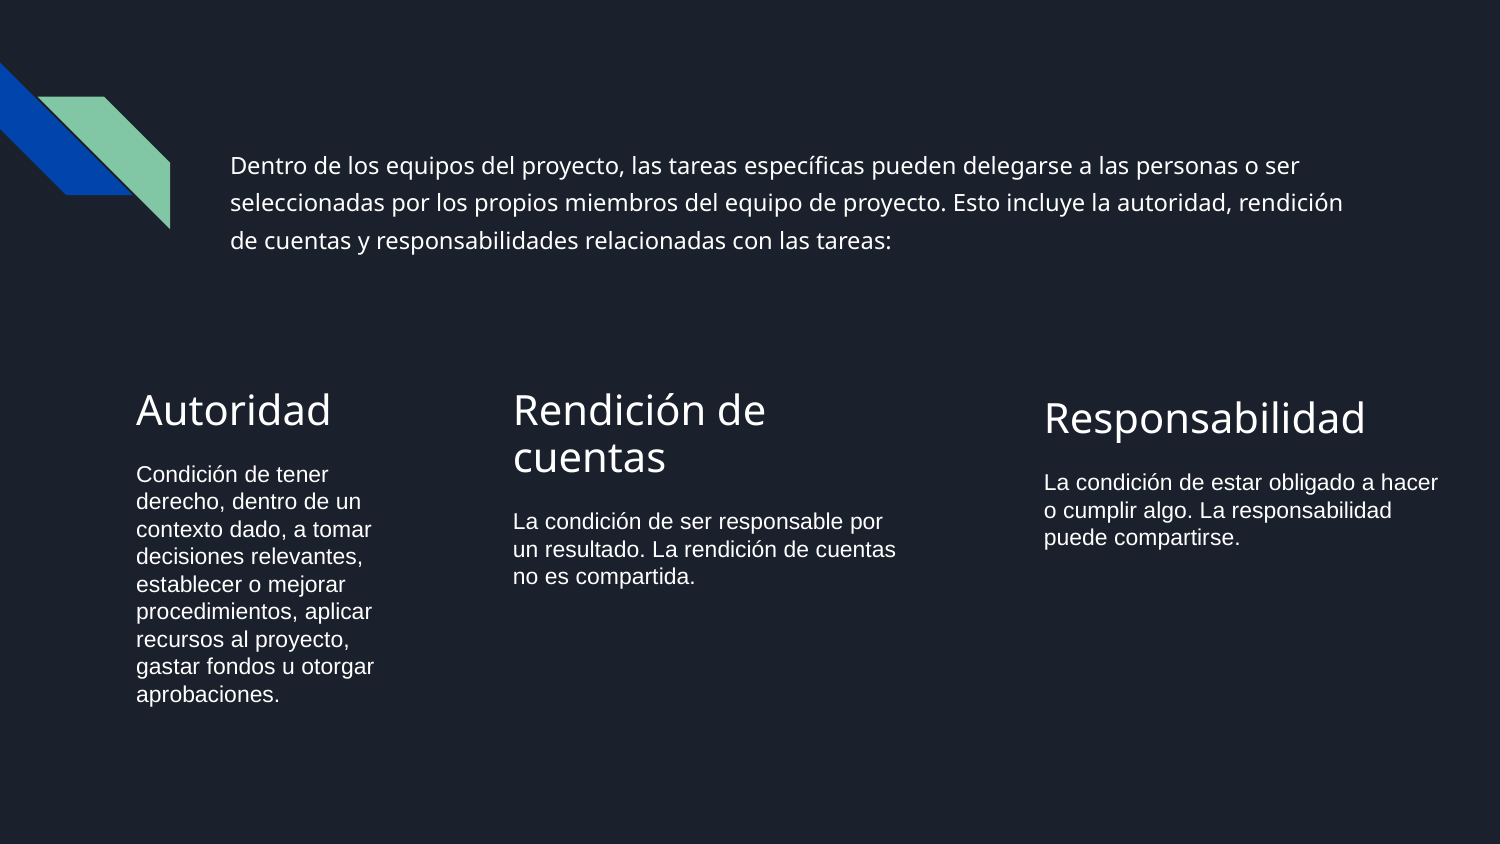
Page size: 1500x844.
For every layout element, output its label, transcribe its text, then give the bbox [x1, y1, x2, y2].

list Rendición de cuentas La condición de ser responsable por un resultado. La rendición de cuentas no es compartida. [497, 371, 923, 687]
list Responsabilidad La condición de estar obligado a hacer o cumplir algo. La responsabilidad puede compartirse. [1028, 380, 1454, 678]
list Dentro de los equipos del proyecto, las tareas específicas pueden delegarse a las personas o ser seleccionadas por los propios miembros del equipo de proyecto. Esto incluye la autoridad, rendición de cuentas y responsabilidades relacionadas con las tareas: [215, 129, 1370, 274]
list Autoridad Condición de tener derecho, dentro de un contexto dado, a tomar decisiones relevantes, establecer o mejorar procedimientos, aplicar recursos al proyecto, gastar fondos u otorgar aprobaciones. [121, 371, 414, 764]
